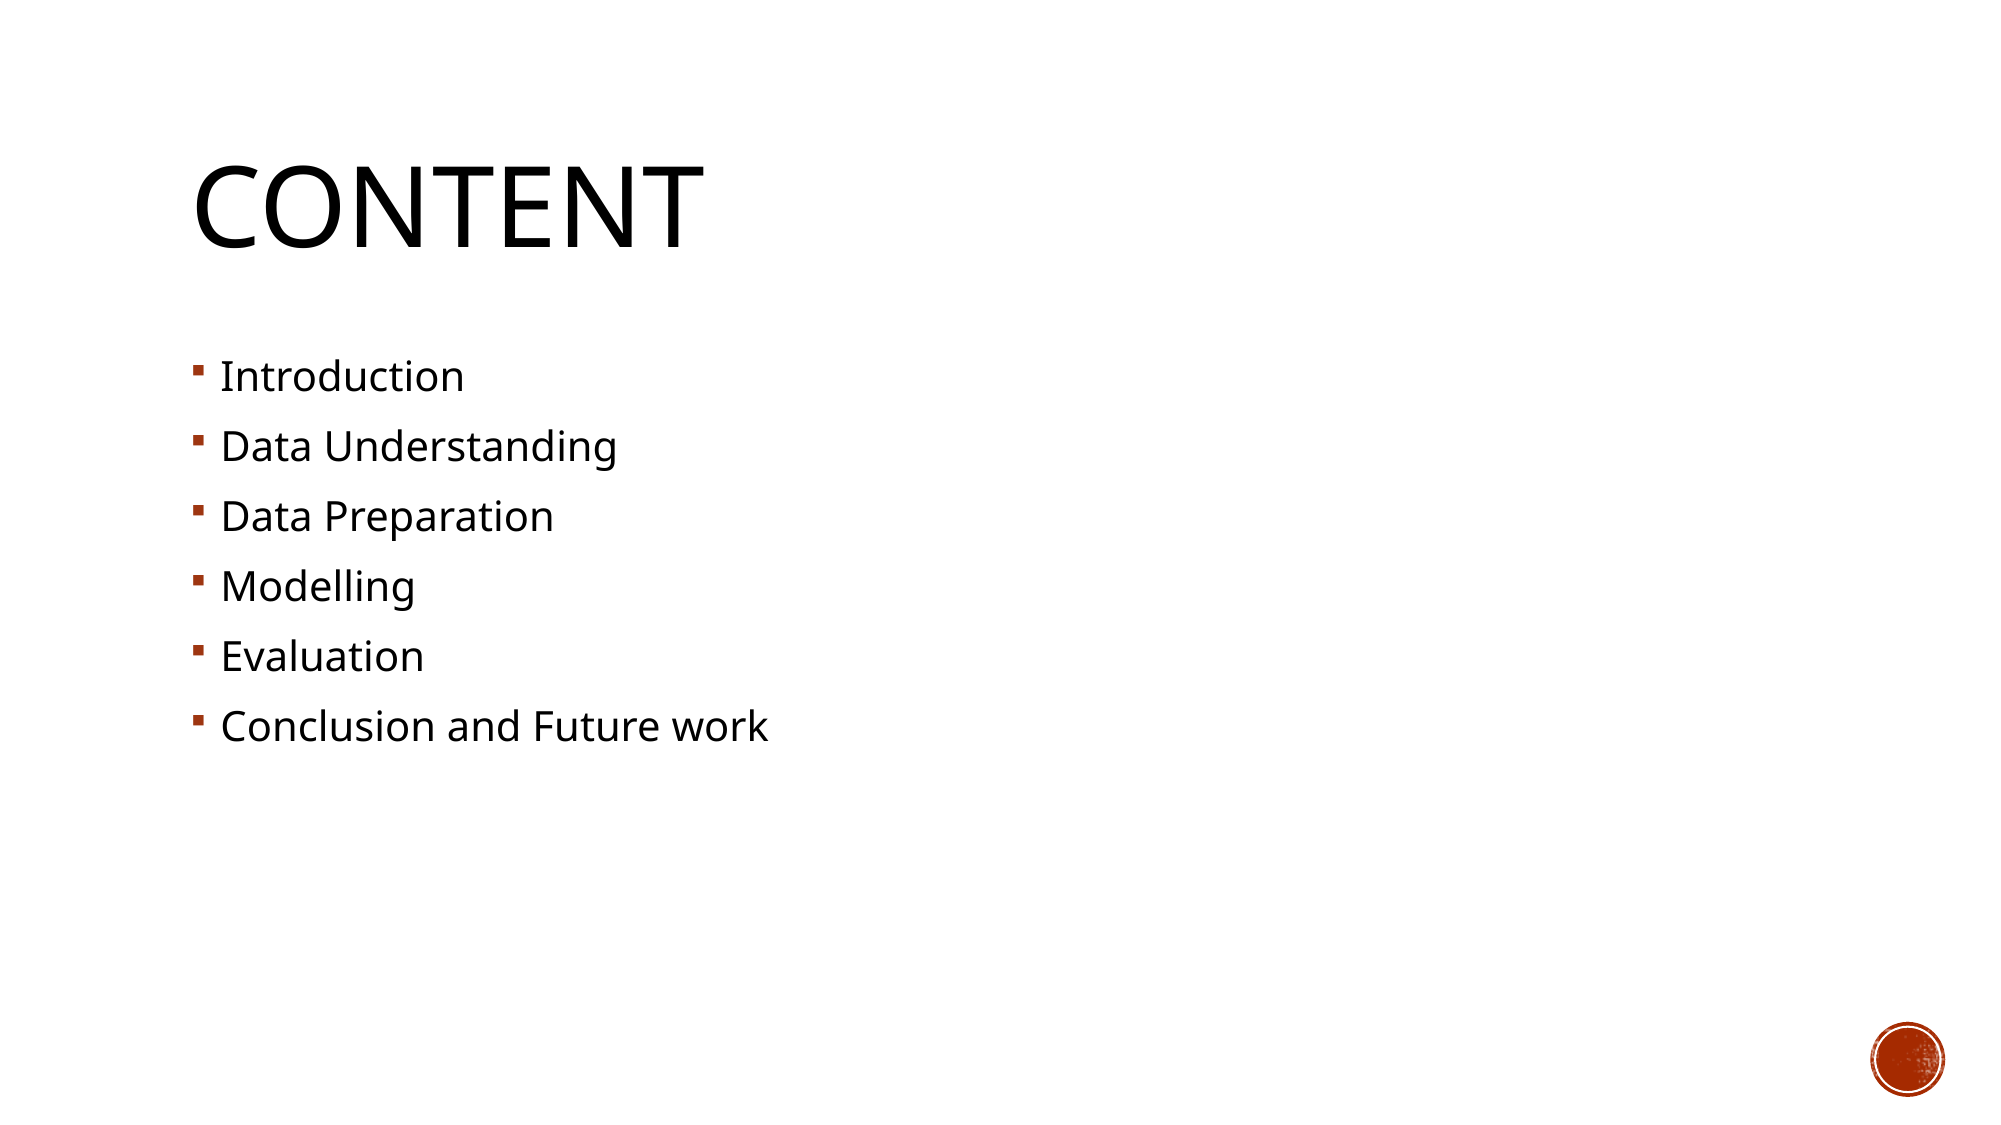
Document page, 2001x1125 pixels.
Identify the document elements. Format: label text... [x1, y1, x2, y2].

title Content [175, 79, 1826, 344]
list Introduction Data Understanding Data Preparation Modelling Evaluation Conclusion and Future work [175, 348, 1826, 1013]
